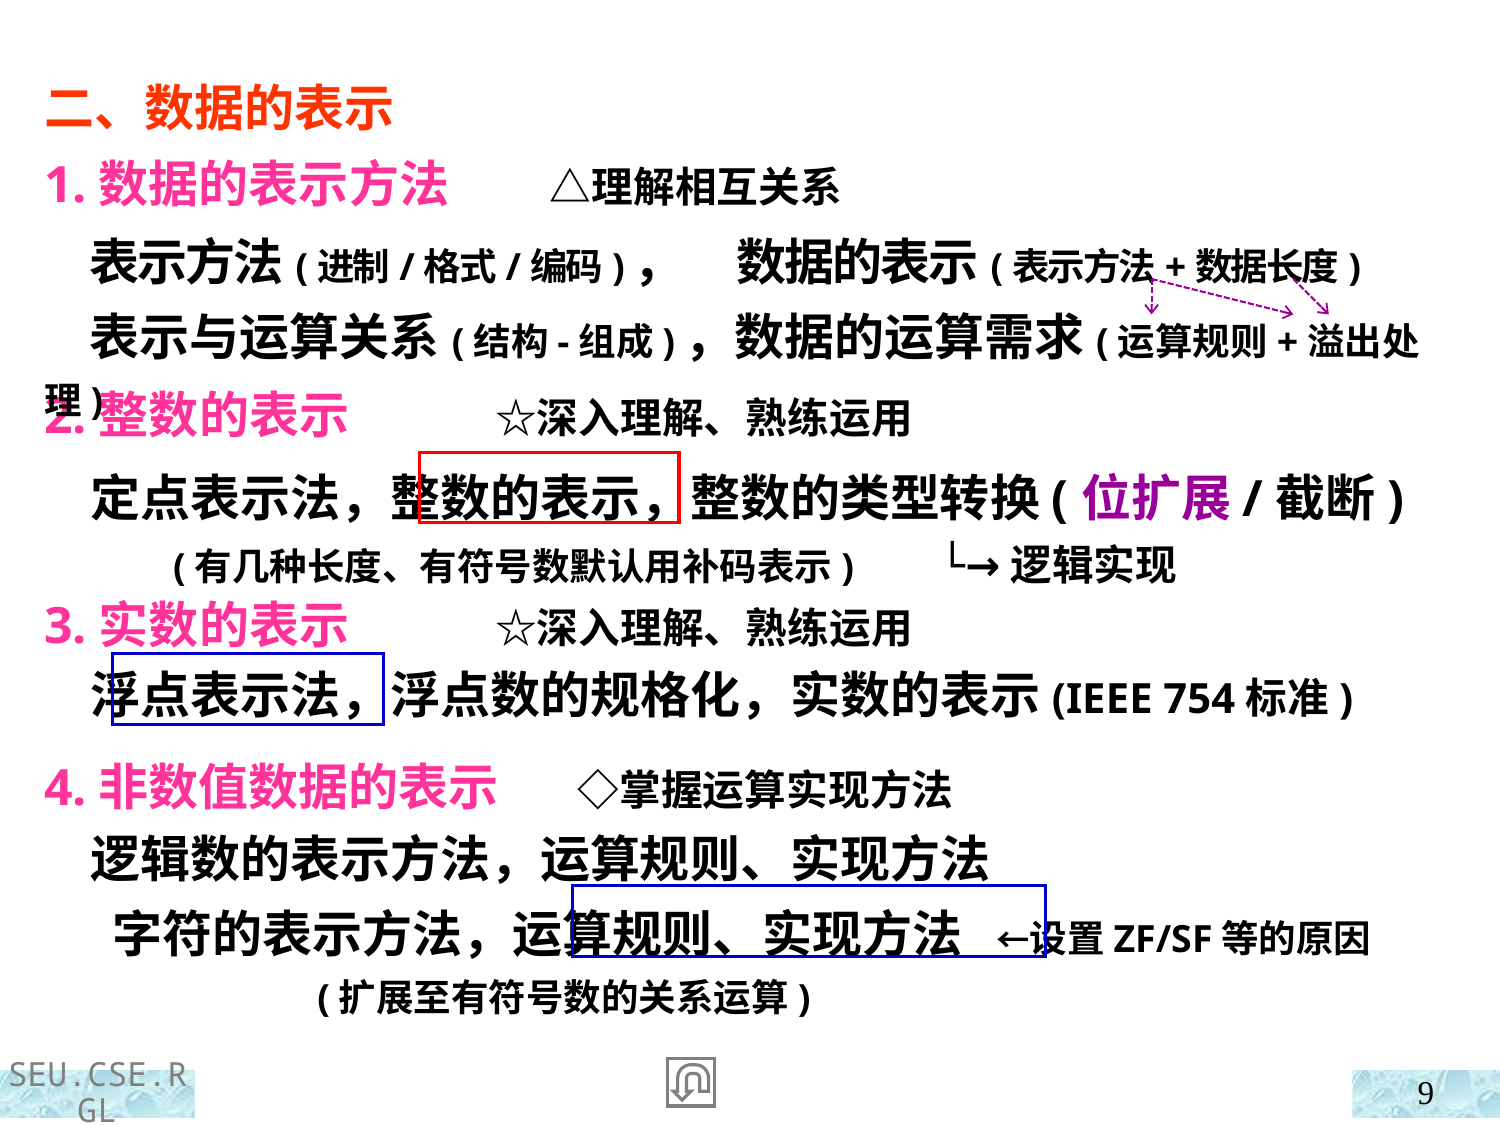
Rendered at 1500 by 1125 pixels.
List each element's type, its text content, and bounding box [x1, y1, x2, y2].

text_box 1.数据的表示方法 △理解相互关系 2.整数的表示 ☆深入理解、熟练运用 3.实数的表示 ☆深入理解、熟练运用 4.非数值数据的表示 ◇掌握运算实现方法 [29, 597, 1128, 641]
text_box 1.数据的表示方法 △理解相互关系 2.整数的表示 ☆深入理解、熟练运用 3.实数的表示 ☆深入理解、熟练运用 4.非数值数据的表示 ◇掌握运算实现方法 [29, 732, 1128, 805]
text_box 1.数据的表示方法 △理解相互关系 2.整数的表示 ☆深入理解、熟练运用 3.实数的表示 ☆深入理解、熟练运用 4.非数值数据的表示 ◇掌握运算实现方法 [29, 129, 1128, 208]
table_header [0, 1070, 195, 1118]
text_box 表示方法(进制/格式/编码)， 数据的表示(表示方法+数据长度) 表示与运算关系(结构-组成)，数据的运算需求(运算规则+溢出处理) [29, 208, 1475, 429]
text_box [1151, 278, 1330, 315]
text_box 定点表示法，整数的表示，整数的类型转换(位扩展/截断) (有几种长度、有符号数默认用补码表示) └→逻辑实现 [29, 443, 1475, 597]
slide_number 9 [1352, 1070, 1500, 1118]
text_box 浮点表示法，浮点数的规格化，实数的表示(IEEE 754标准) [29, 641, 1475, 732]
text_box 二、数据的表示 [29, 54, 1475, 145]
text_box 1.数据的表示方法 △理解相互关系 2.整数的表示 ☆深入理解、熟练运用 3.实数的表示 ☆深入理解、熟练运用 4.非数值数据的表示 ◇掌握运算实现方法 [29, 429, 1128, 443]
text_box [572, 885, 1046, 957]
text_box [419, 452, 680, 523]
text_box 逻辑数的表示方法，运算规则、实现方法 字符的表示方法，运算规则、实现方法 ←设置ZF/SF等的原因 (扩展至有符号数的关系运算) [29, 805, 1483, 1027]
text_box [112, 653, 384, 725]
text_box [667, 1058, 715, 1107]
